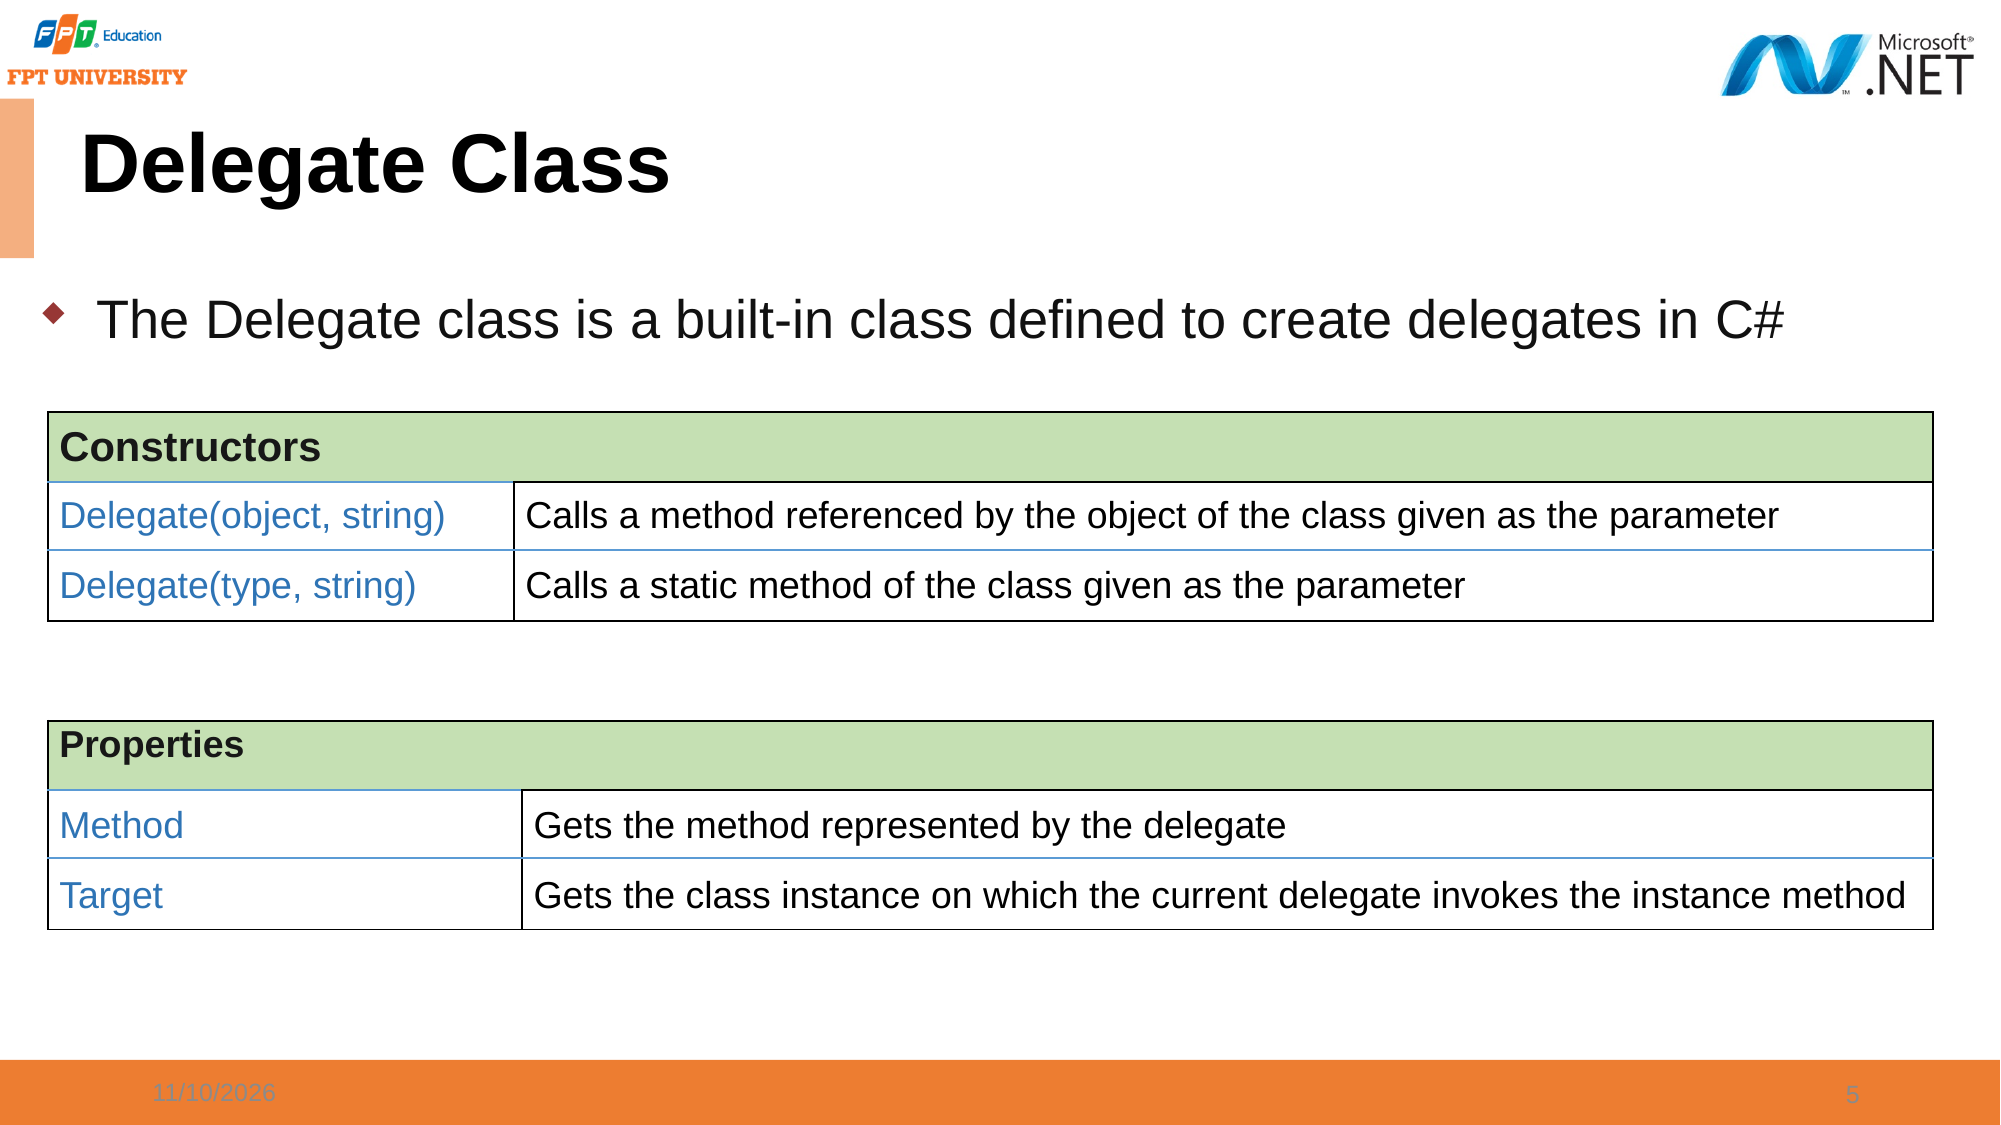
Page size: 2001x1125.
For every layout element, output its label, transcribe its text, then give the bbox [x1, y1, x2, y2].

picture [0, 0, 194, 95]
table_cell Gets the class instance on which the current delegate invokes the instance method [523, 859, 1932, 929]
table_cell Delegate(type, string) [49, 551, 513, 620]
table_header Constructors [49, 413, 1932, 481]
text_box The Delegate class is a built-in class defined to create delegates in C# [25, 244, 1933, 357]
picture [1685, 0, 2001, 129]
table_cell Calls a static method of the class given as the parameter [515, 551, 1932, 620]
table_cell Method [49, 791, 521, 857]
table_header Properties [49, 722, 1932, 789]
table_cell Delegate(object, string) [49, 483, 513, 549]
title Delegate Class [65, 118, 1933, 213]
table_cell Gets the method represented by the delegate [523, 791, 1932, 857]
table_cell Calls a method referenced by the object of the class given as the parameter [515, 483, 1932, 549]
slide_number 5 [1424, 1063, 1875, 1123]
table_cell Target [49, 859, 521, 929]
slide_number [137, 1061, 588, 1122]
